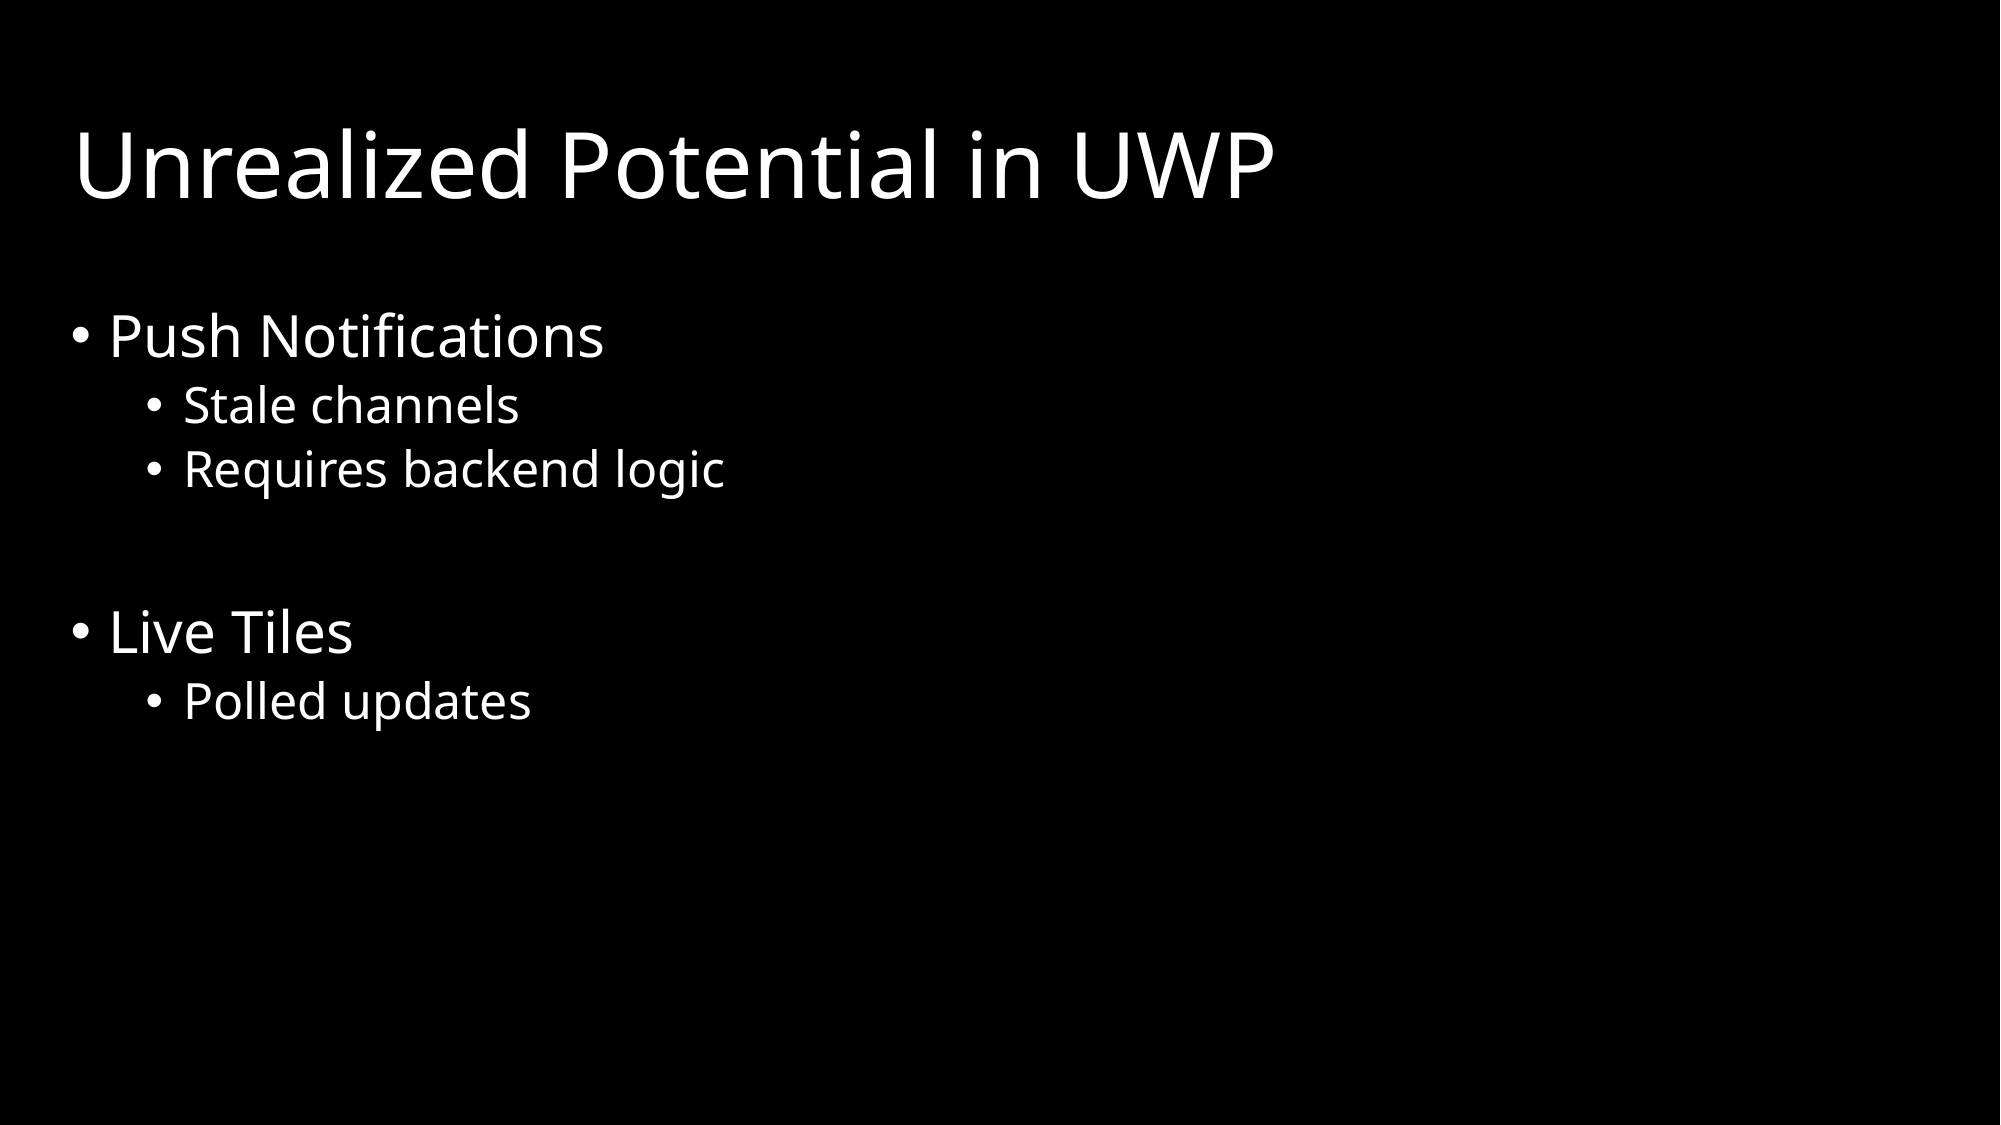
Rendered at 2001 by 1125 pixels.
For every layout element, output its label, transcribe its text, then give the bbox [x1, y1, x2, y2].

title Unrealized Potential in UWP [57, 59, 1783, 278]
list Push Notifications Stale channels Requires backend logic Live Tiles Polled updates [55, 299, 1781, 1014]
